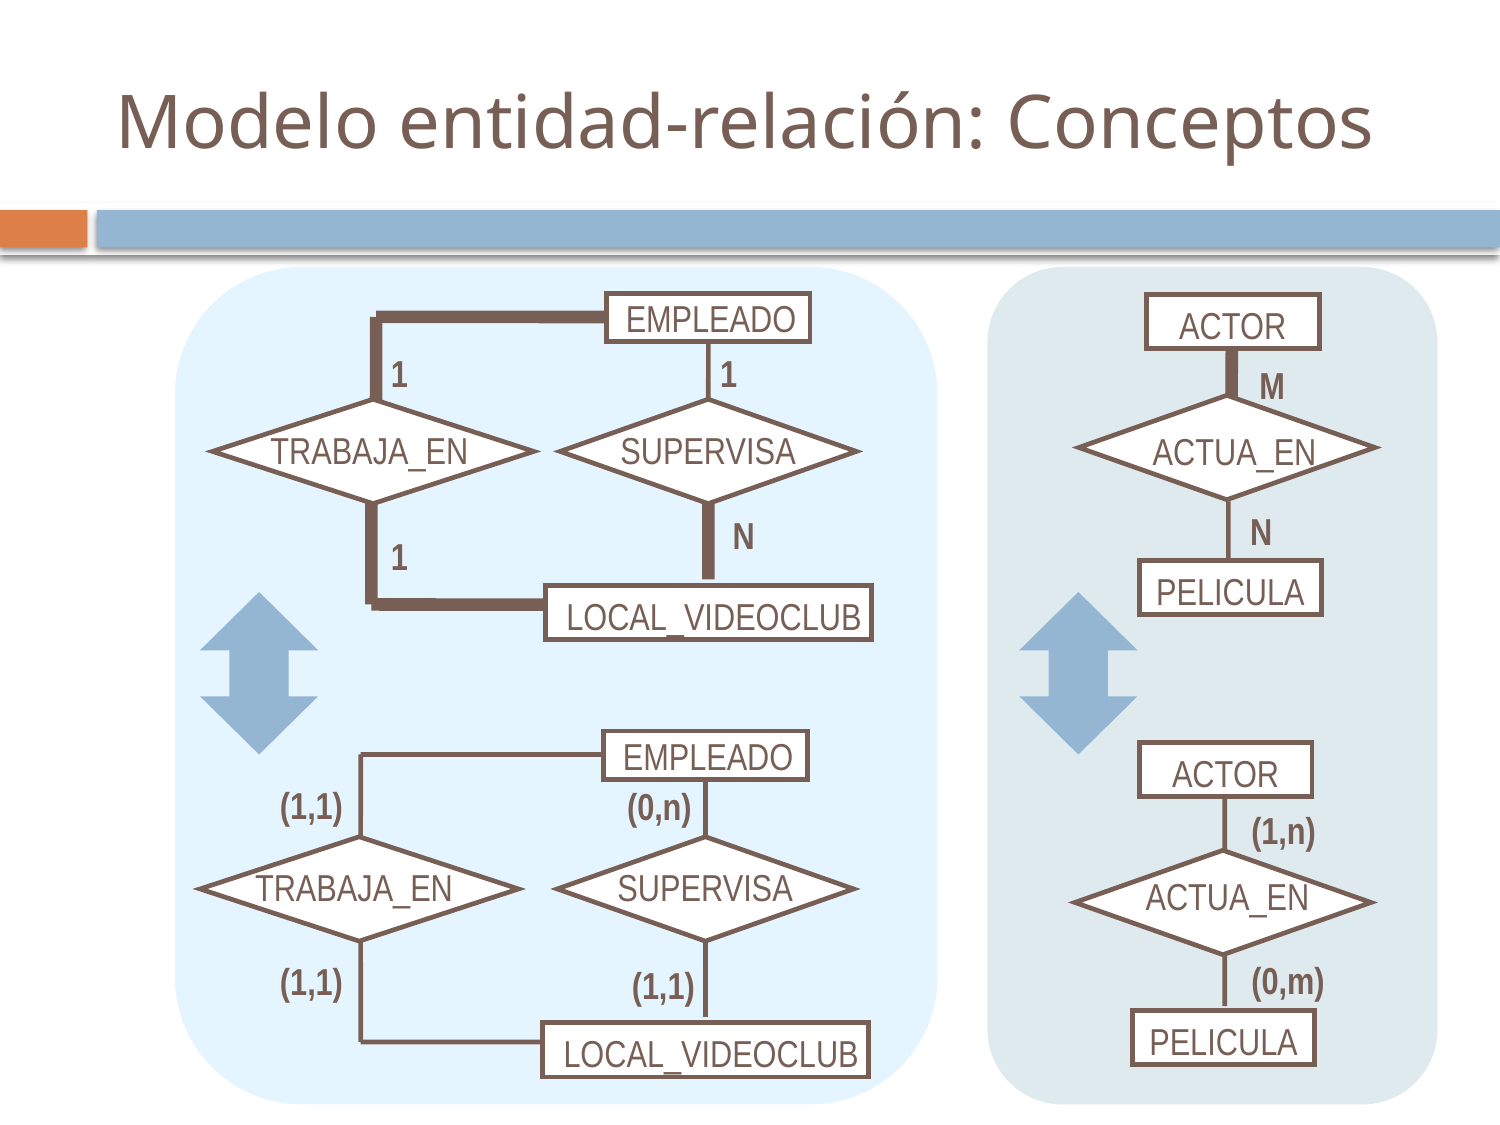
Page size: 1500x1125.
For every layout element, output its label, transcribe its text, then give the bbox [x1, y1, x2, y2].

text_box [199, 653, 319, 727]
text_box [1074, 739, 1372, 1068]
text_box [199, 728, 869, 1080]
text_box [230, 266, 938, 1105]
text_box [174, 310, 230, 1043]
text_box [1019, 598, 1138, 746]
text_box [1078, 291, 1376, 618]
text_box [212, 290, 872, 643]
text_box [987, 266, 1438, 1105]
text_box [199, 644, 210, 651]
title Modelo entidad-relación: Conceptos [100, 37, 1438, 200]
